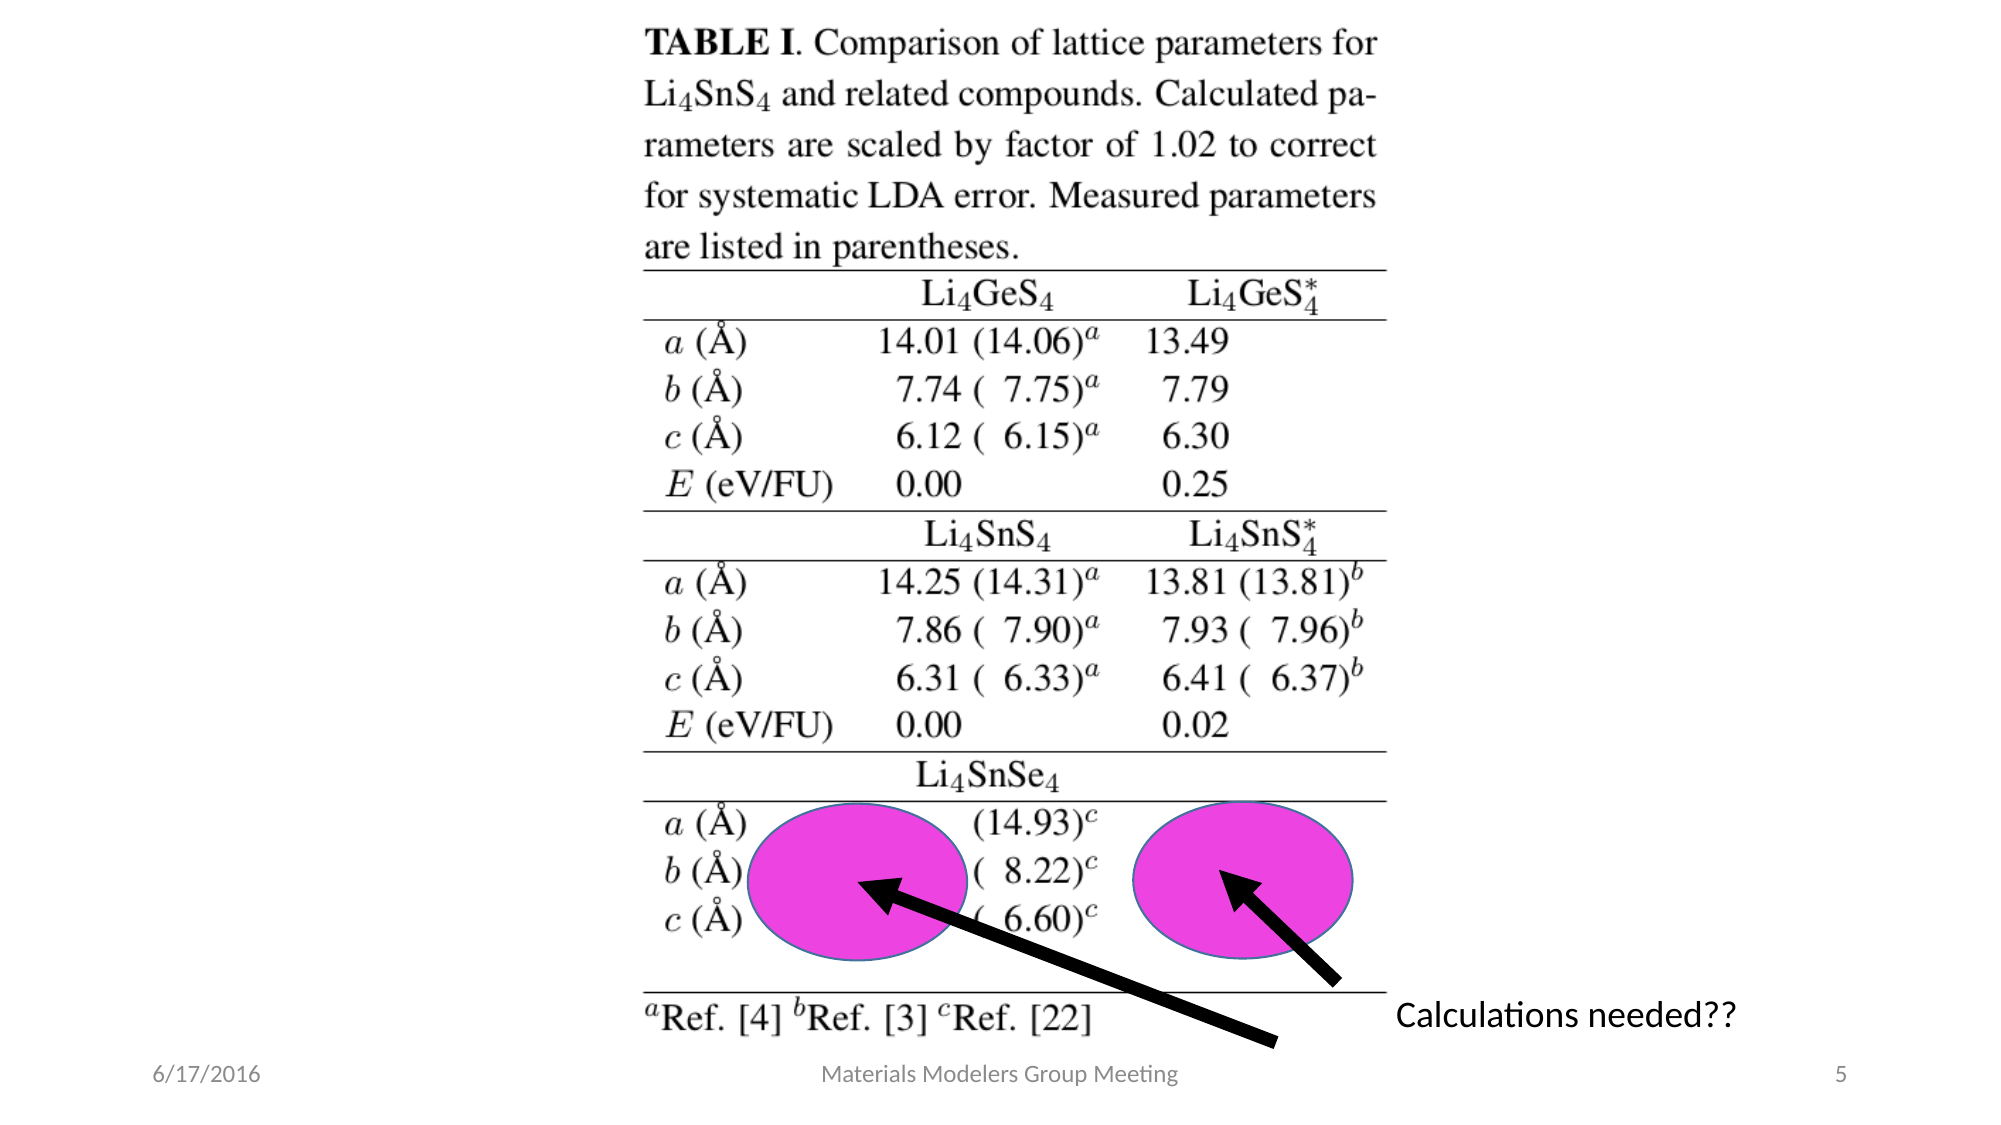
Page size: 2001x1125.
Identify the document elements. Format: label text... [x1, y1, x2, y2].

picture [616, 0, 1413, 1043]
footer Materials Modelers Group Meeting [662, 1043, 1338, 1103]
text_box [857, 882, 1277, 1043]
text_box Calculations needed?? [1413, 982, 1762, 1043]
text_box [1218, 869, 1338, 983]
slide_number 5 [1412, 1042, 1863, 1103]
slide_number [137, 1042, 588, 1103]
